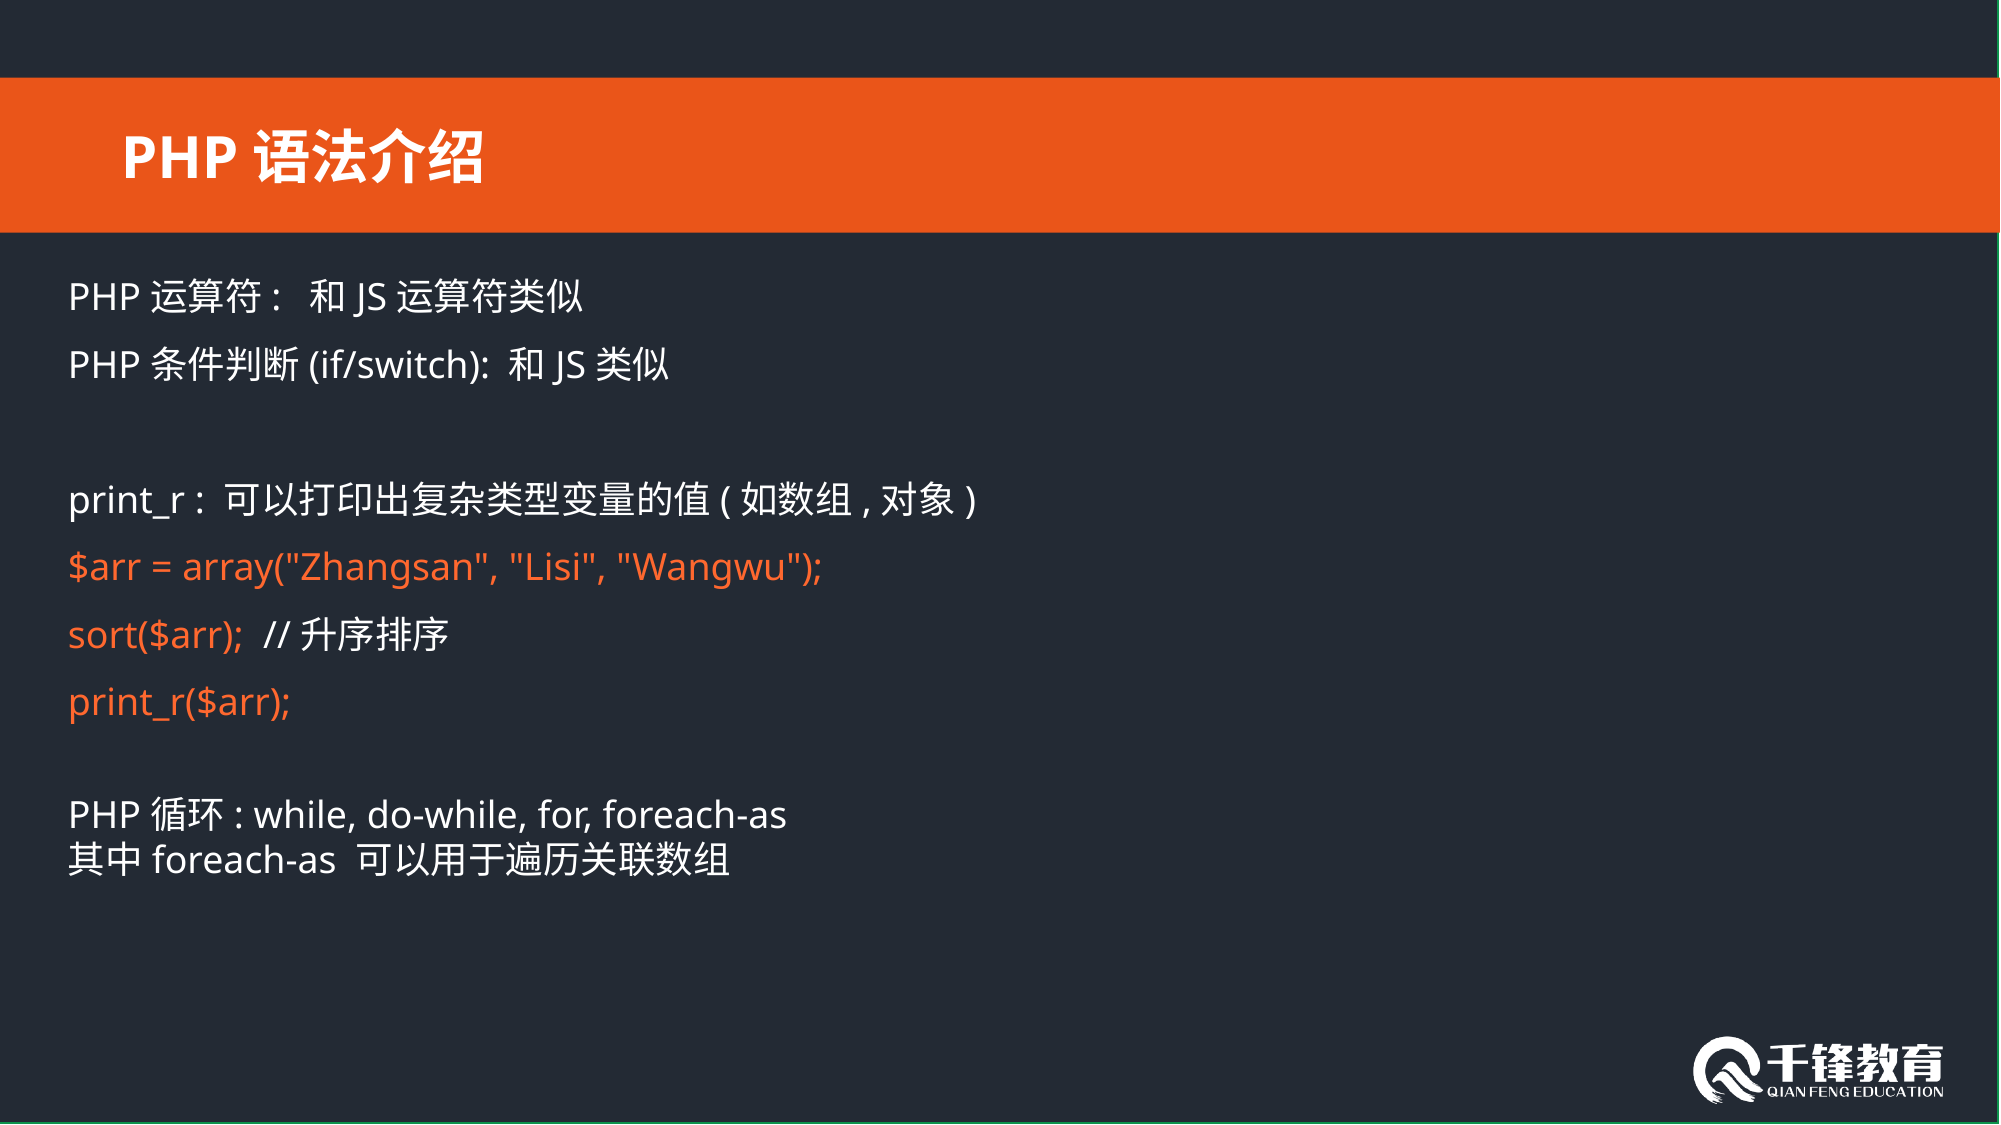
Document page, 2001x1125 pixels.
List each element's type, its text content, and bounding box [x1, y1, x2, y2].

text_box [0, 0, 1999, 77]
text_box [0, 234, 1999, 1124]
picture [1691, 1031, 1948, 1109]
text_box PHP运算符: 和JS运算符类似 PHP条件判断(if/switch): 和JS类似 print_r : 可以打印出复杂类型变量的值(如数组,对象) $arr = array("Zhangsan", "Lisi", "Wangwu"); sort($arr); //升序排序 print_r($arr); PHP循环: while, do-while, for, foreach-as 其中foreach-as 可以用于遍历关联数组 [53, 243, 1704, 1001]
text_box PHP语法介绍 [106, 112, 1692, 198]
text_box [0, 77, 2000, 234]
